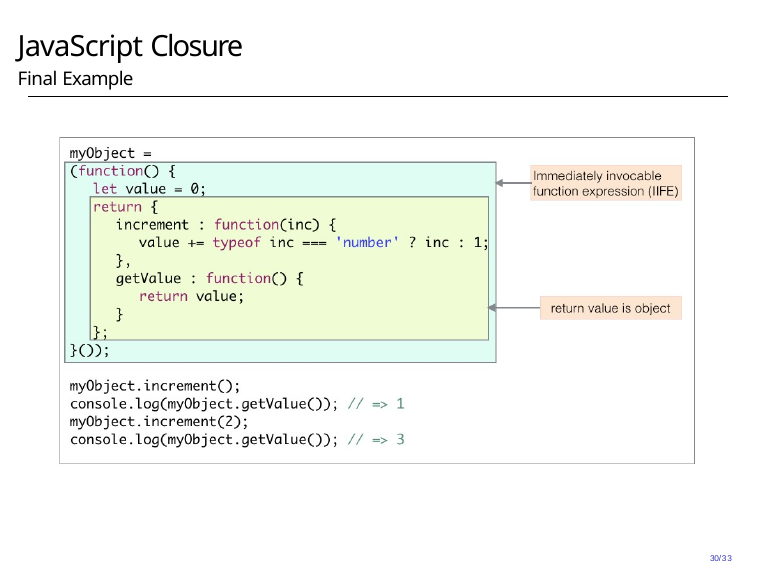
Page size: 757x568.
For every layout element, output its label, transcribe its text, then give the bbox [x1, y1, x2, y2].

title JavaScript Closure Final Example [15, 27, 741, 122]
slide_number 30/33 [706, 552, 735, 568]
text_box [58, 135, 697, 465]
